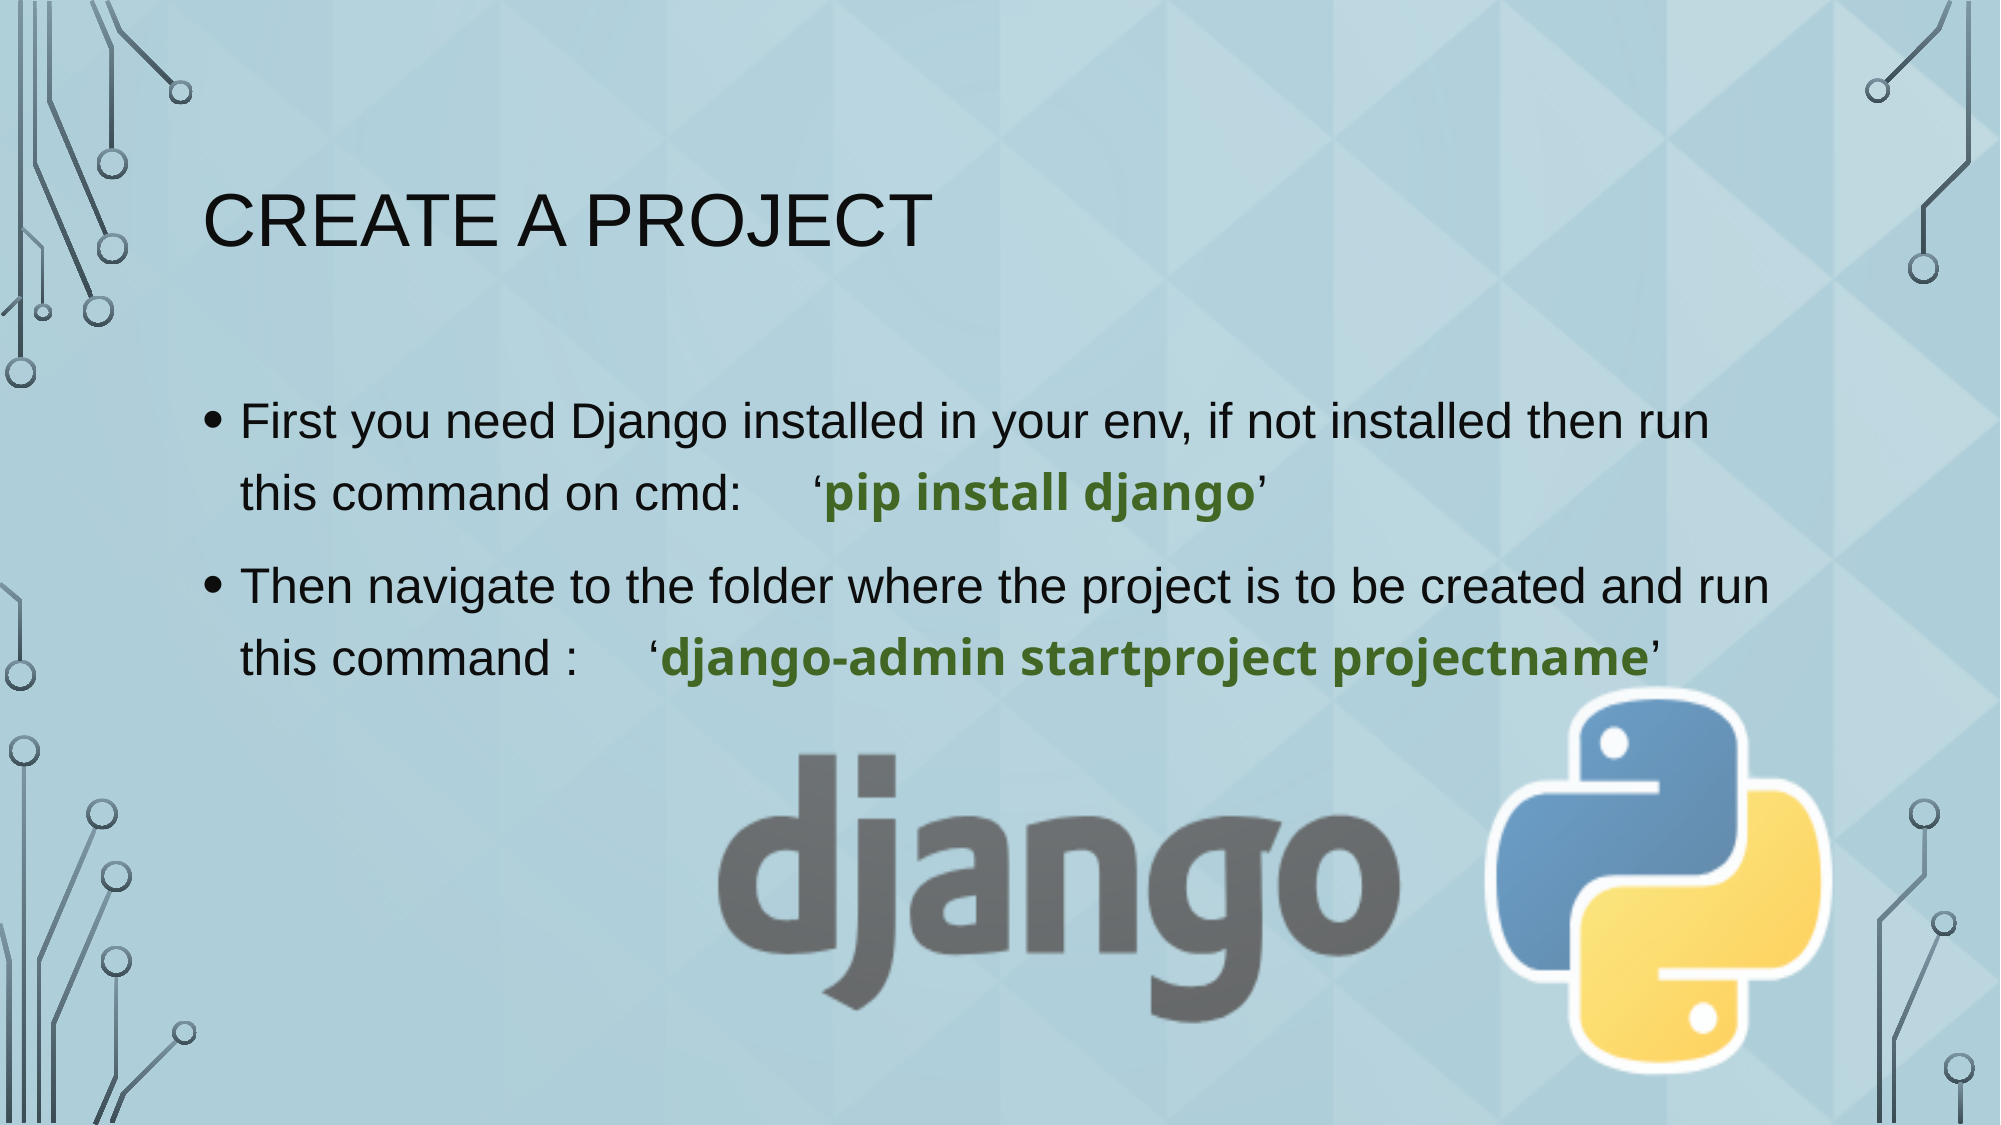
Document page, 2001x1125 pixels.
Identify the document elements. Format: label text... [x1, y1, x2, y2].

title Create a Project [187, 101, 1813, 344]
list First you need Django installed in your env, if not installed then run this command on cmd: ‘pip install django’ Then navigate to the folder where the project is to be created and run this command : ‘django-admin startproject projectname’ [187, 369, 1813, 950]
